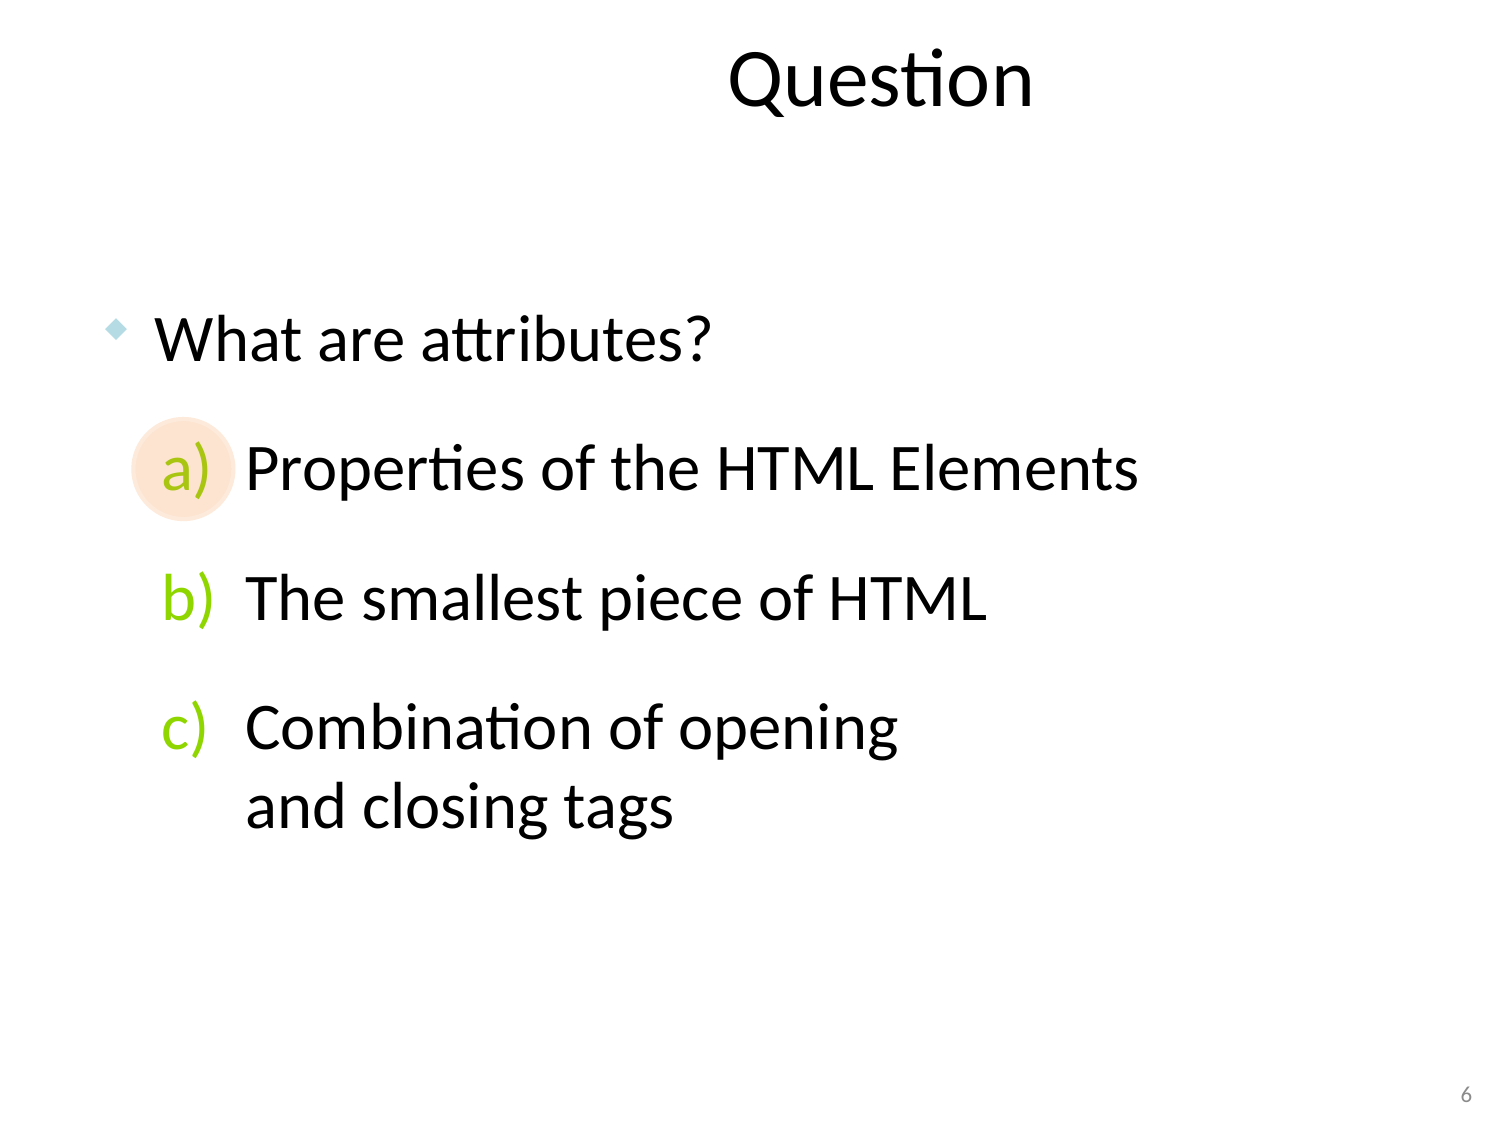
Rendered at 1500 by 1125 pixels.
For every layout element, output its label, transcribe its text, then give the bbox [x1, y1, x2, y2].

text_box [131, 416, 236, 522]
title Question [300, 12, 1463, 150]
list What are attributes? Properties of the HTML Elements The smallest piece of HTML Combination of opening and closing tags [87, 287, 1463, 855]
slide_number 6 [1412, 1074, 1488, 1113]
